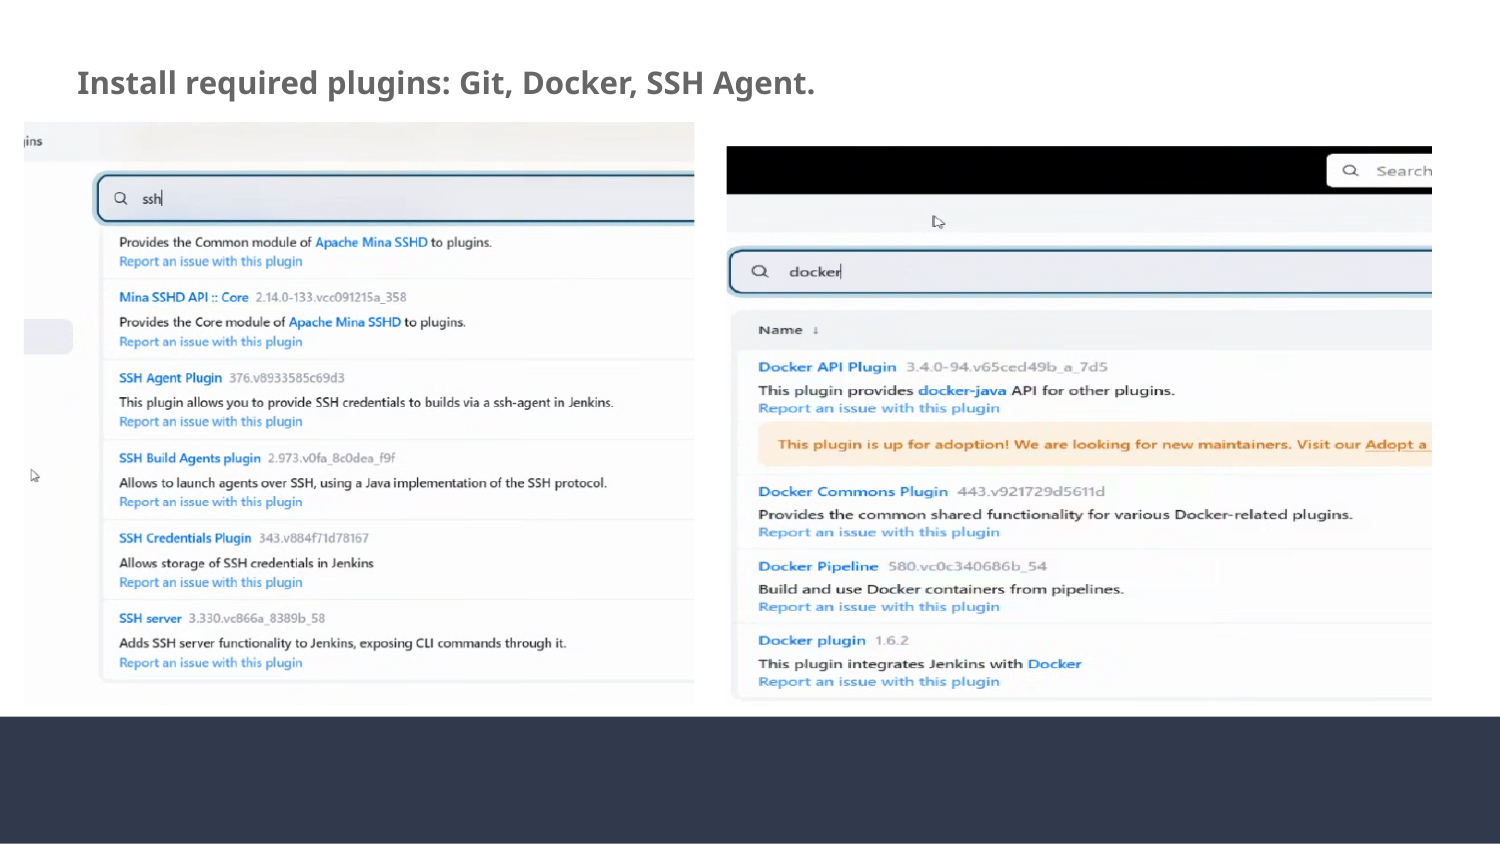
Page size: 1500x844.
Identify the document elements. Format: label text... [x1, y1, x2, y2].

picture [726, 146, 1432, 708]
picture [23, 121, 695, 708]
text_box Install required plugins: Git, Docker, SSH Agent. [62, 47, 1261, 123]
